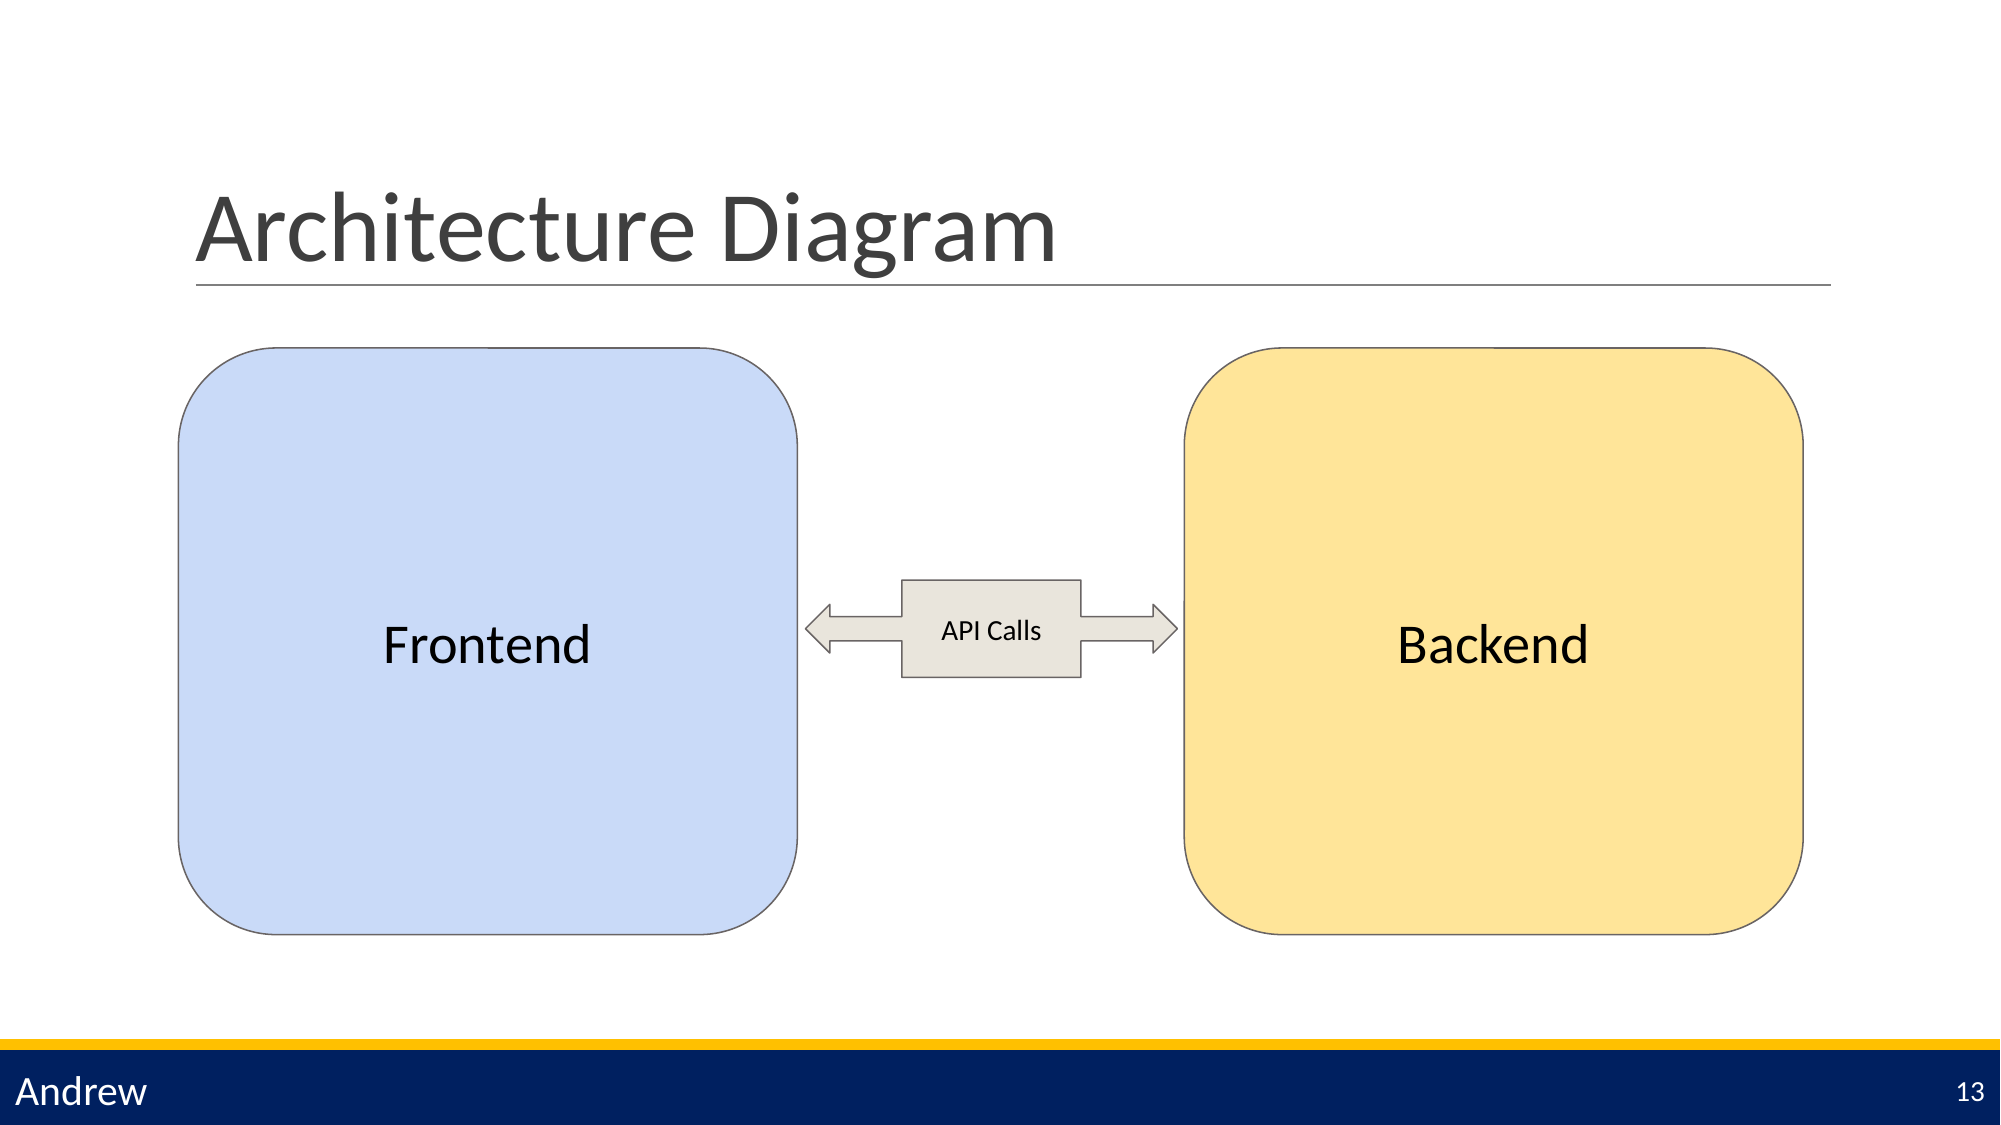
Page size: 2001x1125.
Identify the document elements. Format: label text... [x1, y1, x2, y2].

slide_number ‹#› [1830, 1059, 2000, 1120]
text_box Andrew [0, 1049, 631, 1125]
text_box Backend [1184, 347, 1804, 935]
text_box Frontend [178, 347, 798, 935]
title Architecture Diagram [180, 58, 1907, 290]
text_box API Calls [805, 580, 1178, 678]
